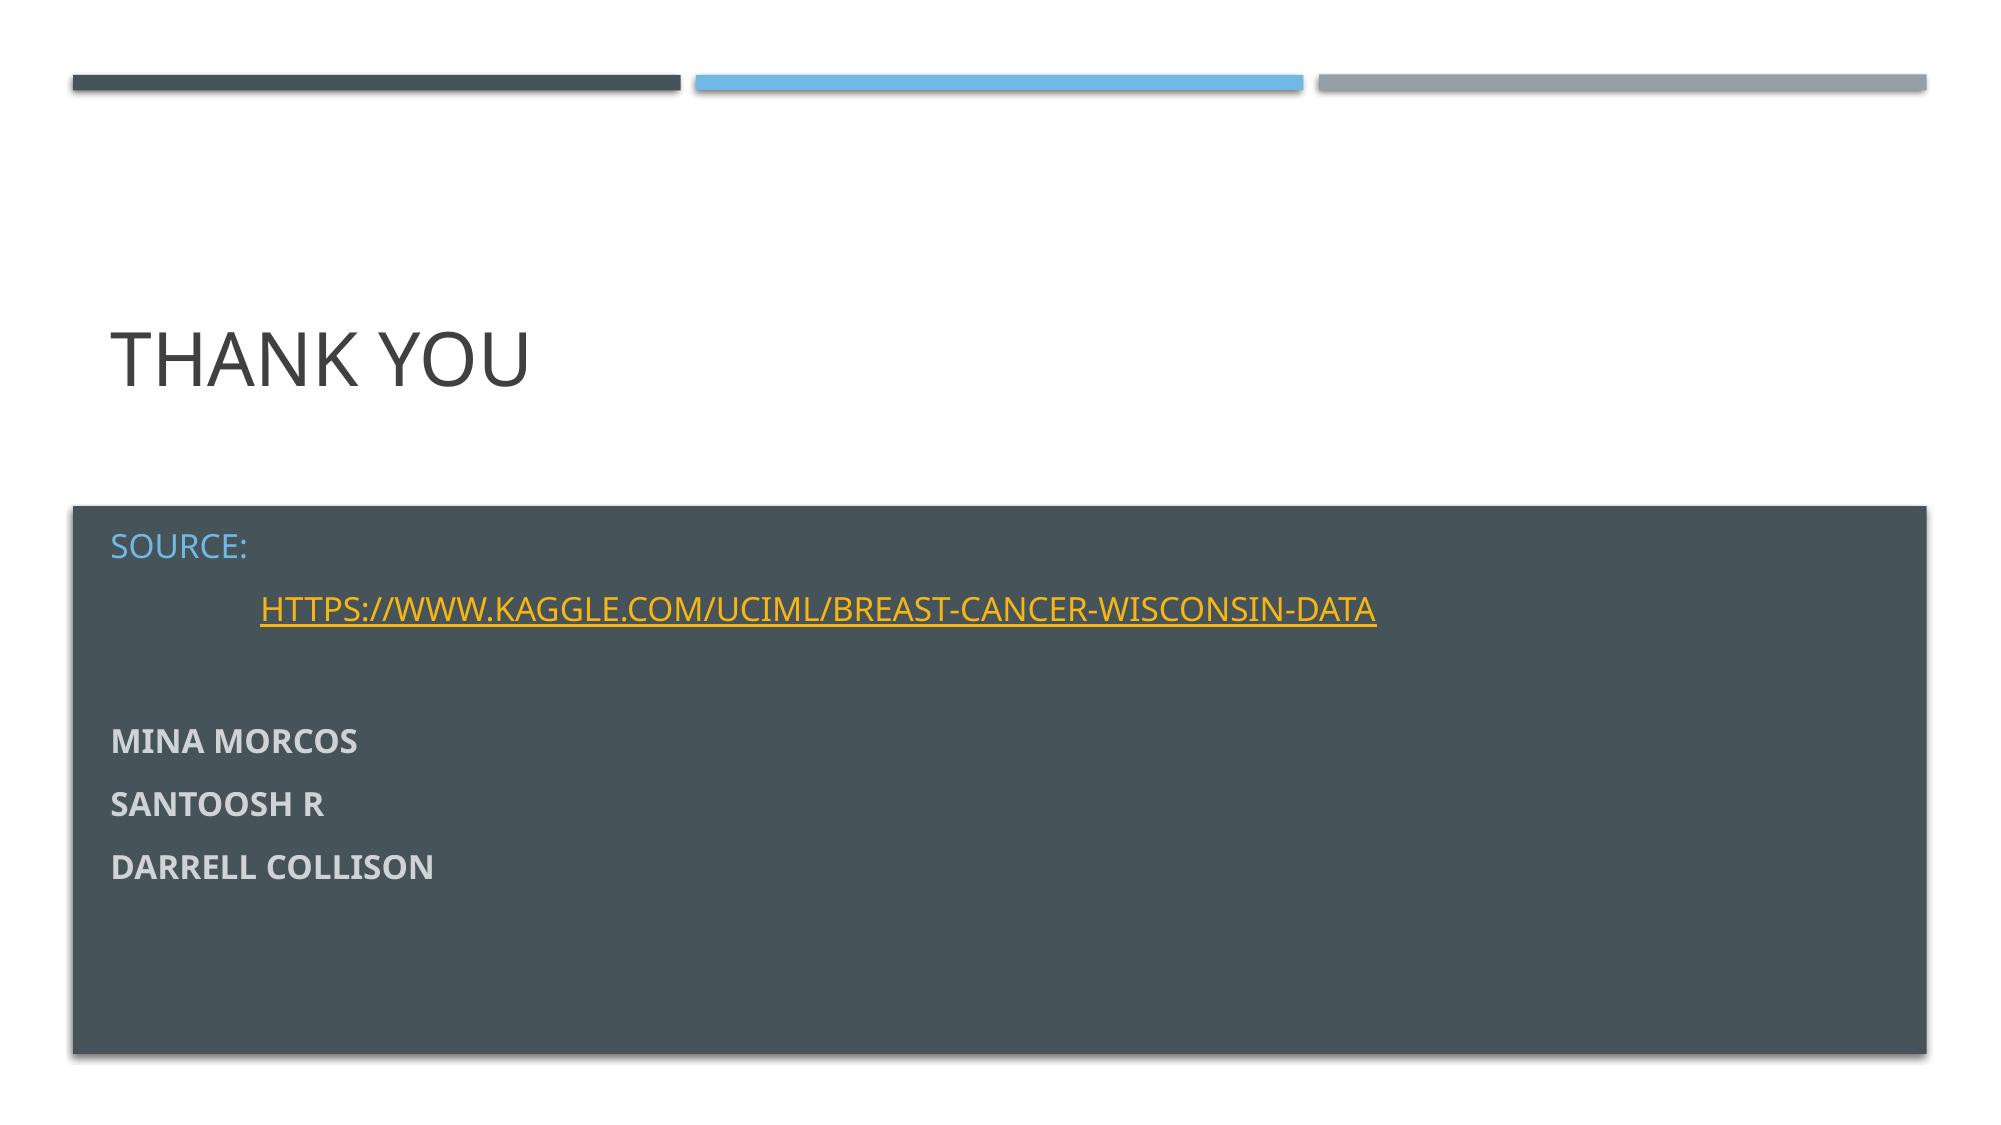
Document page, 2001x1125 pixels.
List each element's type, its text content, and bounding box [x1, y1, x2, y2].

title Thank you [95, 167, 1899, 410]
subtitle Source: https://www.kaggle.com/uciml/breast-cancer-wisconsin-data Mina Morcos Santoosh R Darrell COllison [95, 513, 1899, 932]
